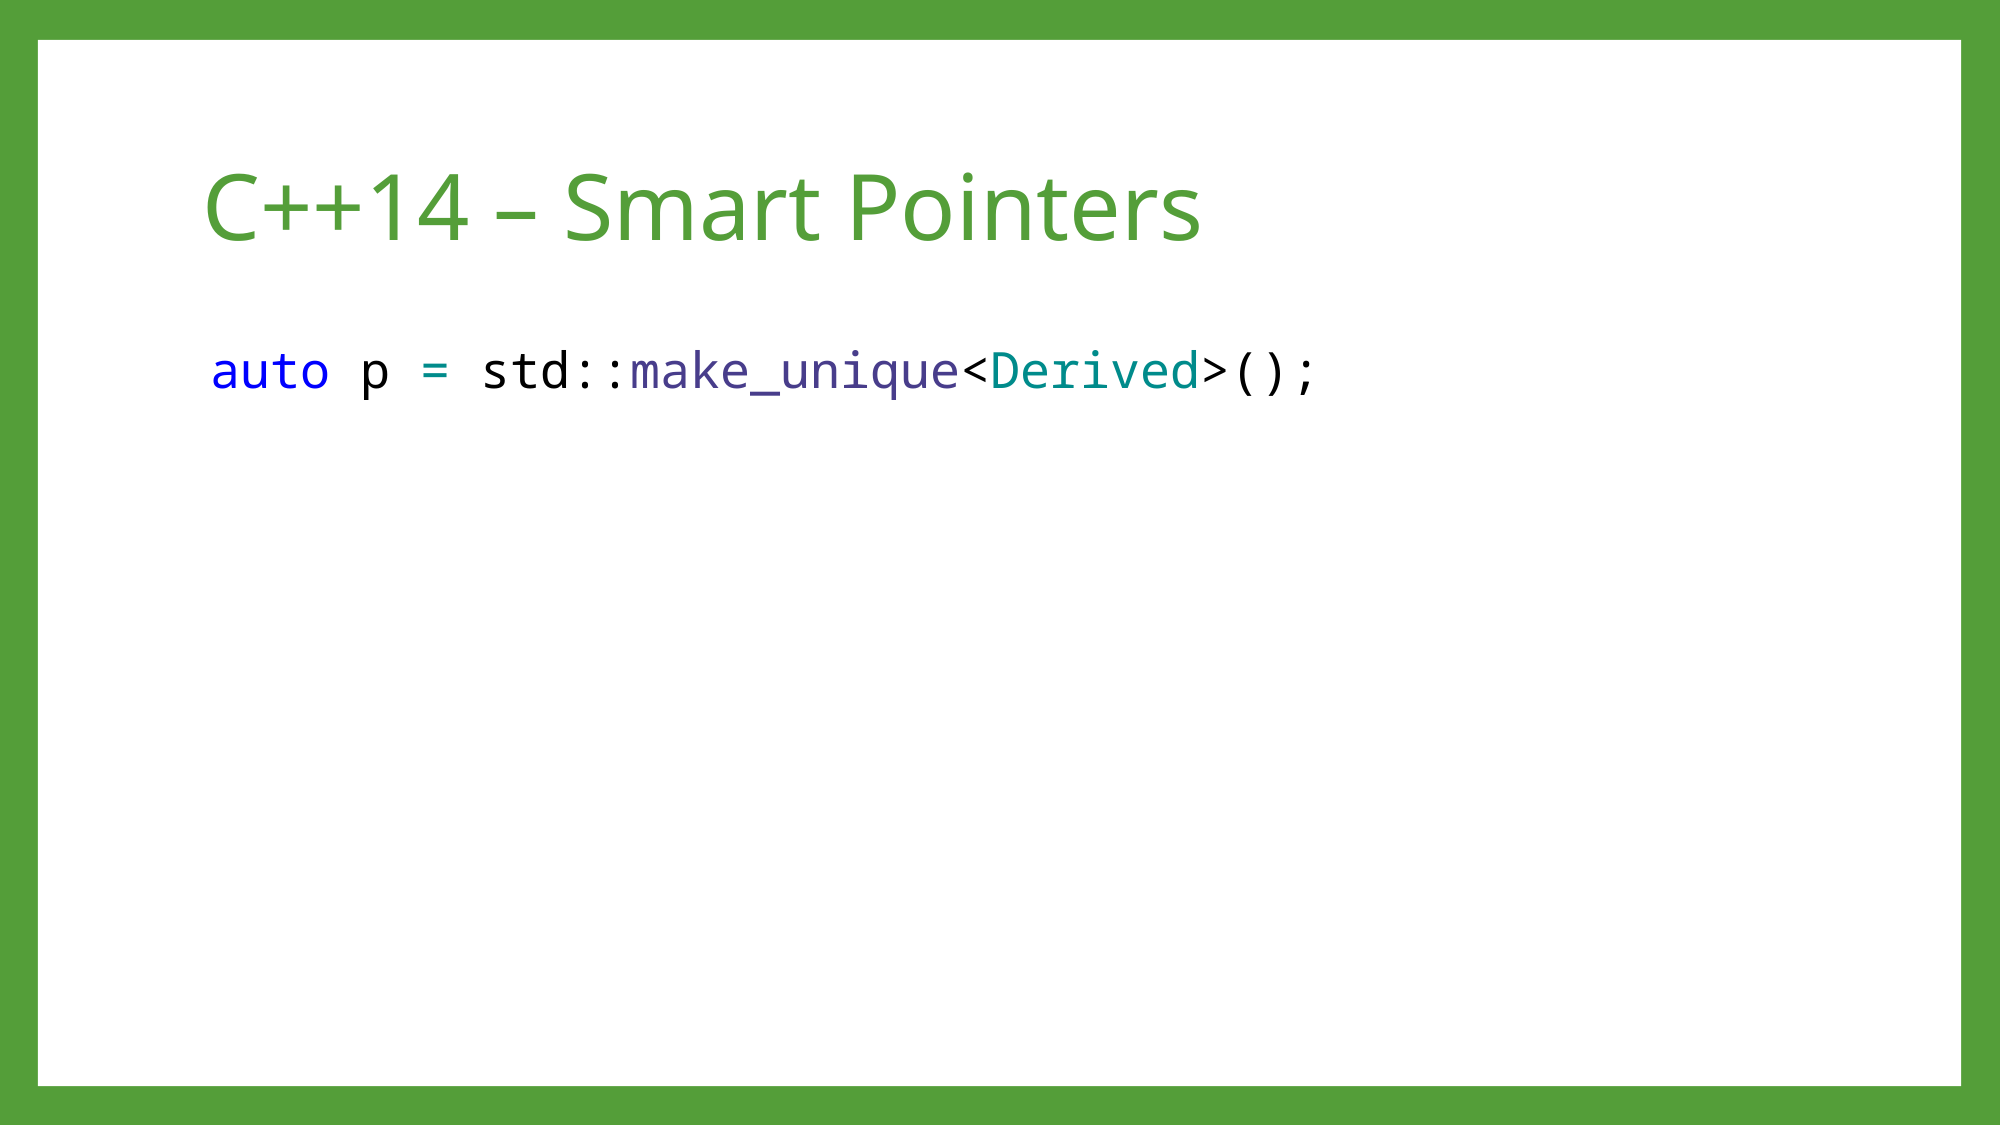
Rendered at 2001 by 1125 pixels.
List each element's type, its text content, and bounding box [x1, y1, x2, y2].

list auto p = std::make_unique<Derived>(); [187, 337, 1808, 1000]
title C++14 – Smart Pointers [187, 99, 1808, 323]
